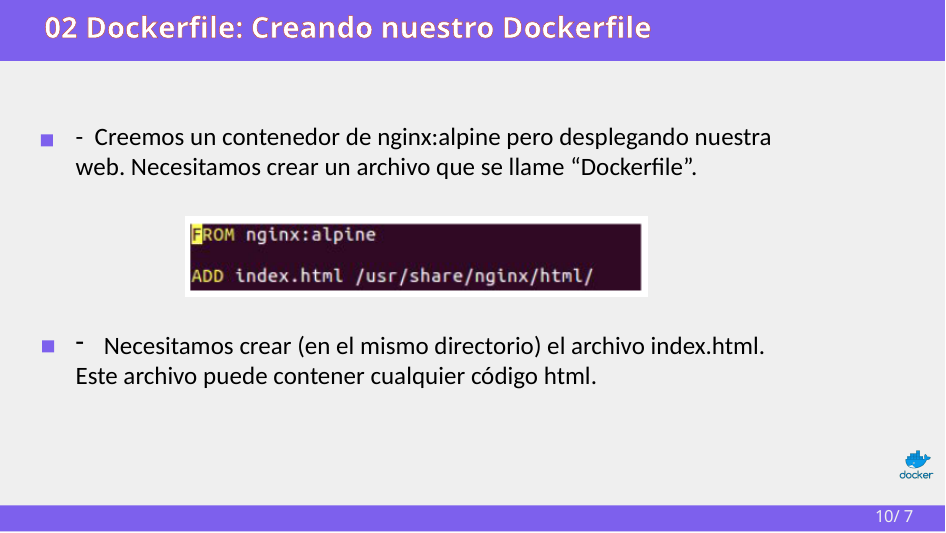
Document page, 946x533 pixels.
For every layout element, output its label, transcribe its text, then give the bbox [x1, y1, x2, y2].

text_box [40, 134, 53, 147]
text_box [42, 340, 55, 353]
picture [185, 215, 648, 297]
title 02 Dockerfile: Creando nuestro Dockerfile [42, 5, 848, 98]
text_box - Creemos un contenedor de nginx:alpine pero desplegando nuestra web. Necesitamos crear un archivo que se llame “Dockerfile”. Necesitamos crear (en el mismo directorio) el archivo index.html. Este archivo puede contener cualquier código html. [60, 112, 873, 398]
text_box [0, 505, 945, 532]
text_box 10/ 7 [872, 503, 931, 526]
picture [894, 442, 939, 487]
